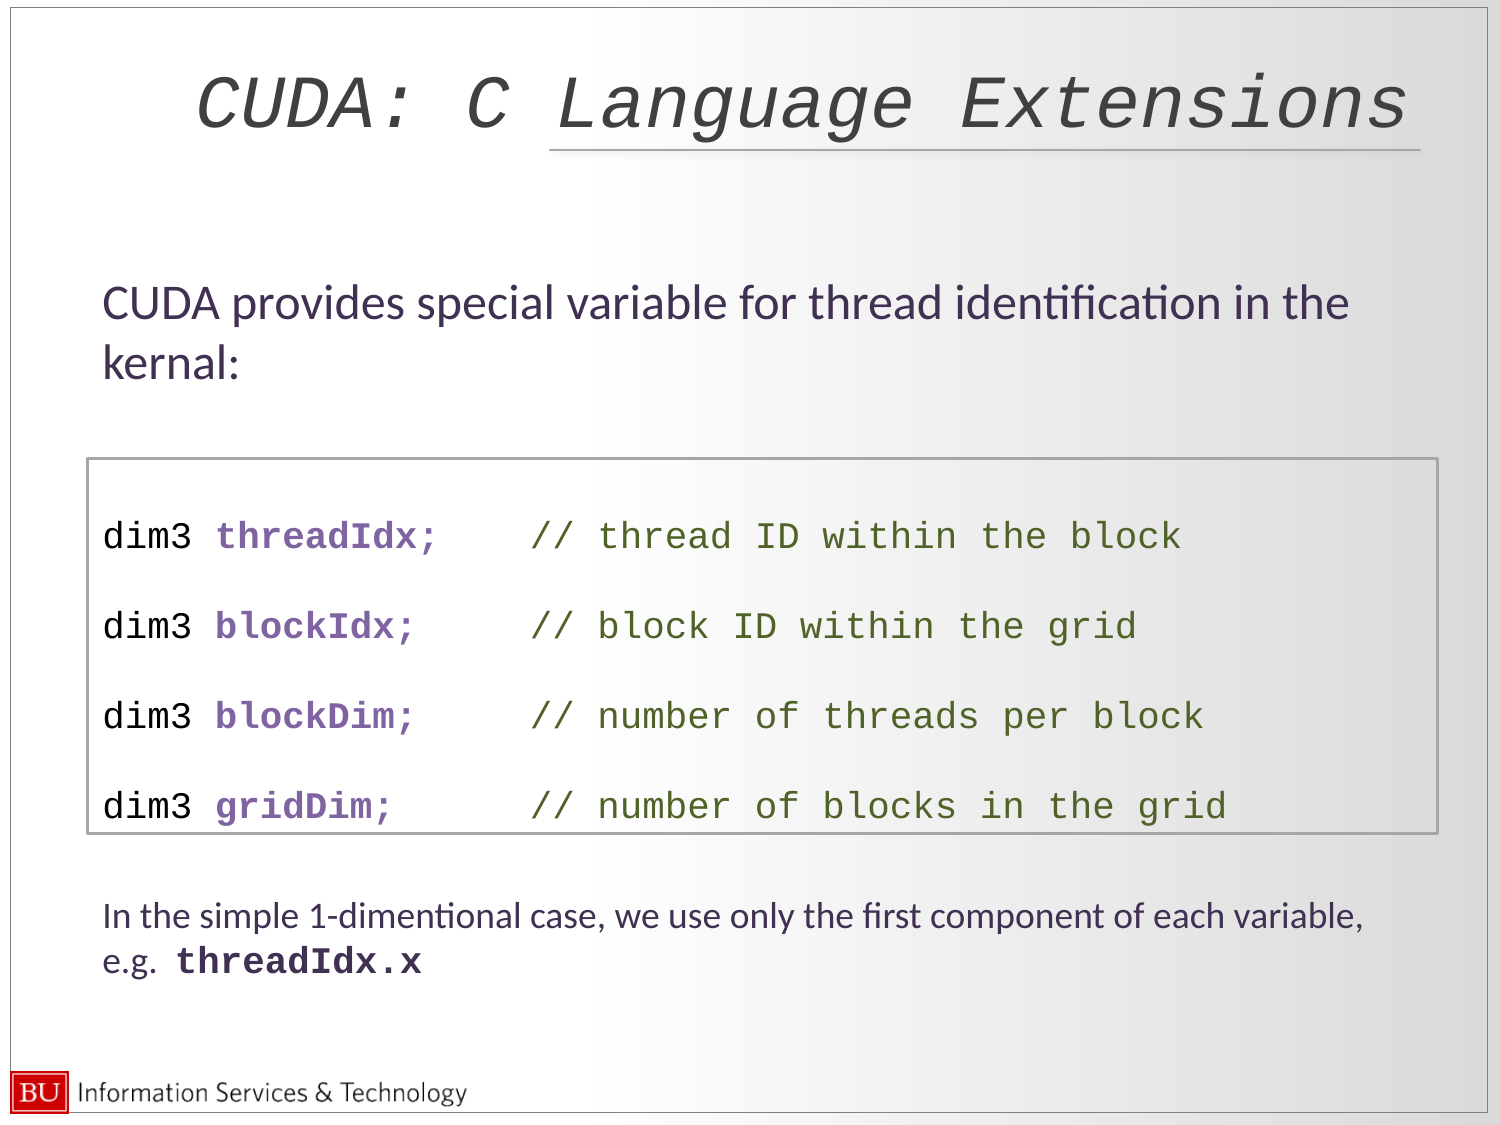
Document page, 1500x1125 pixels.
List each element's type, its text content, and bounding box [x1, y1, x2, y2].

text_box In the simple 1-dimentional case, we use only the first component of each variable, e.g. threadIdx.x [87, 883, 1438, 1079]
text_box CUDA: C Language Extensions [74, 45, 1425, 233]
picture [10, 1071, 476, 1115]
text_box dim3 threadIdx; // thread ID within the block dim3 blockIdx; // block ID within the grid dim3 blockDim; // number of threads per block dim3 gridDim; // number of blocks in the grid [87, 458, 1438, 834]
text_box [9, 6, 1490, 1114]
text_box CUDA provides special variable for thread identification in the kernal: [87, 262, 1438, 458]
